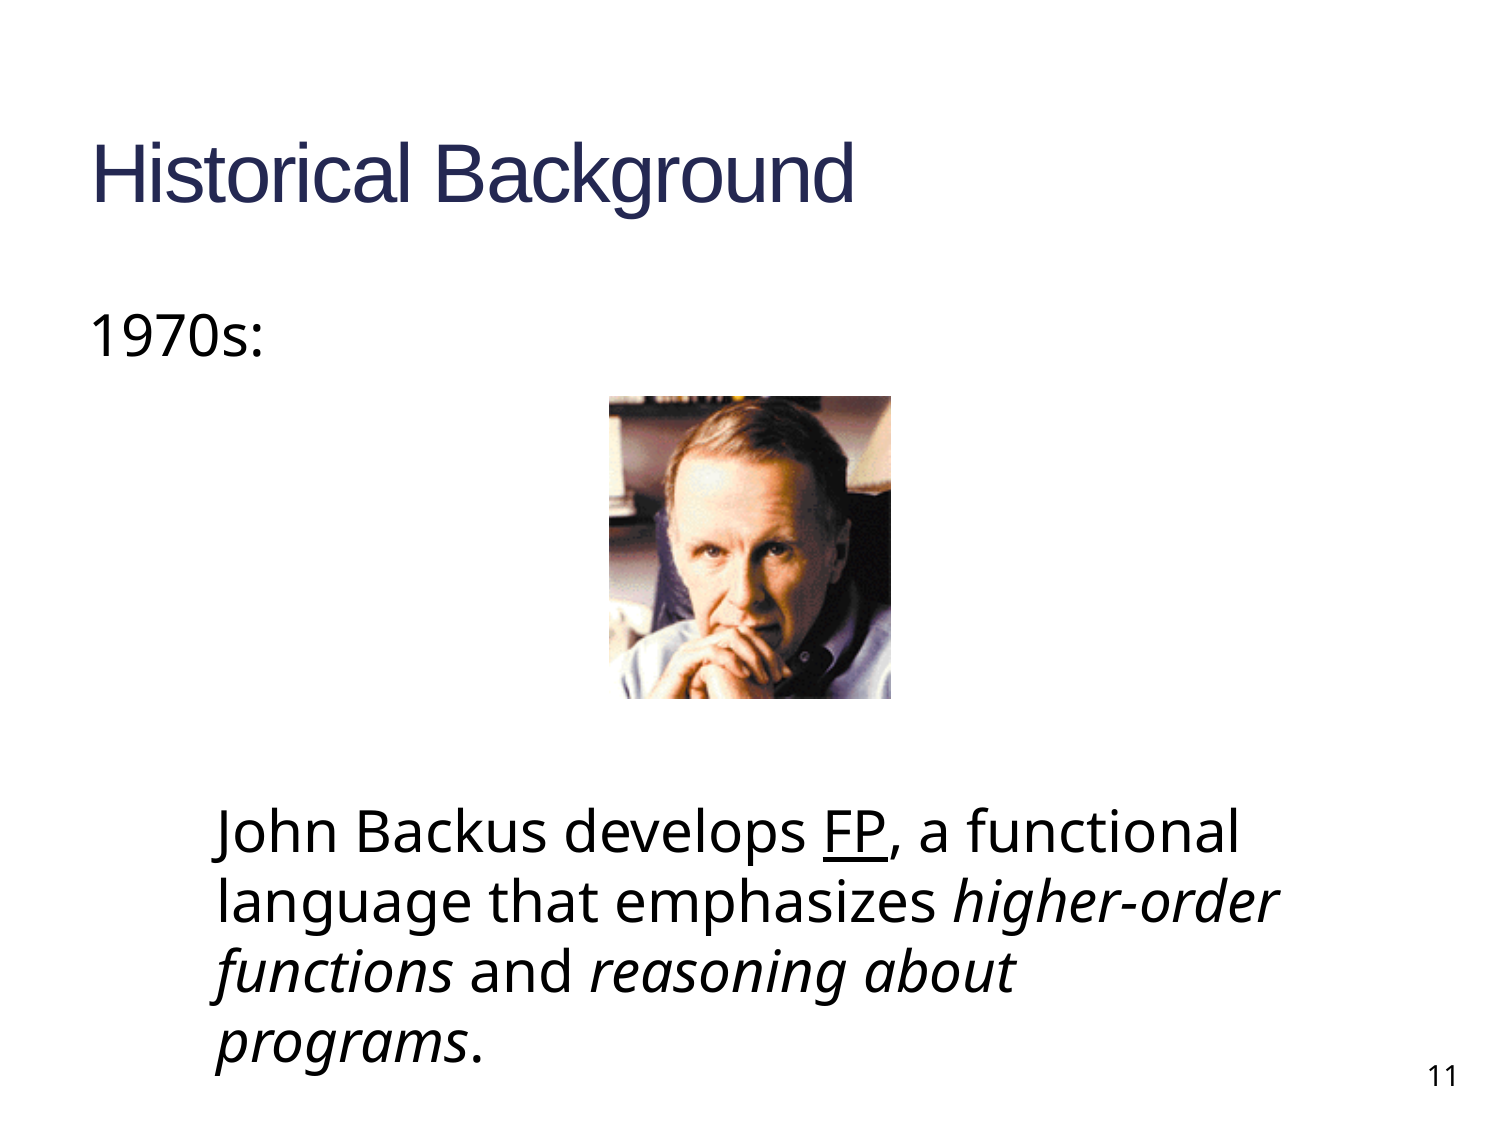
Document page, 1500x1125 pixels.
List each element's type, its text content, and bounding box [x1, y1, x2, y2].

text_box 1970s: [73, 291, 280, 376]
text_box John Backus develops FP, a functional language that emphasizes higher-order functions and reasoning about programs. [201, 786, 1302, 1082]
title Historical Background [75, 87, 1425, 250]
picture [609, 396, 891, 699]
text_box 10 [1374, 1050, 1475, 1100]
